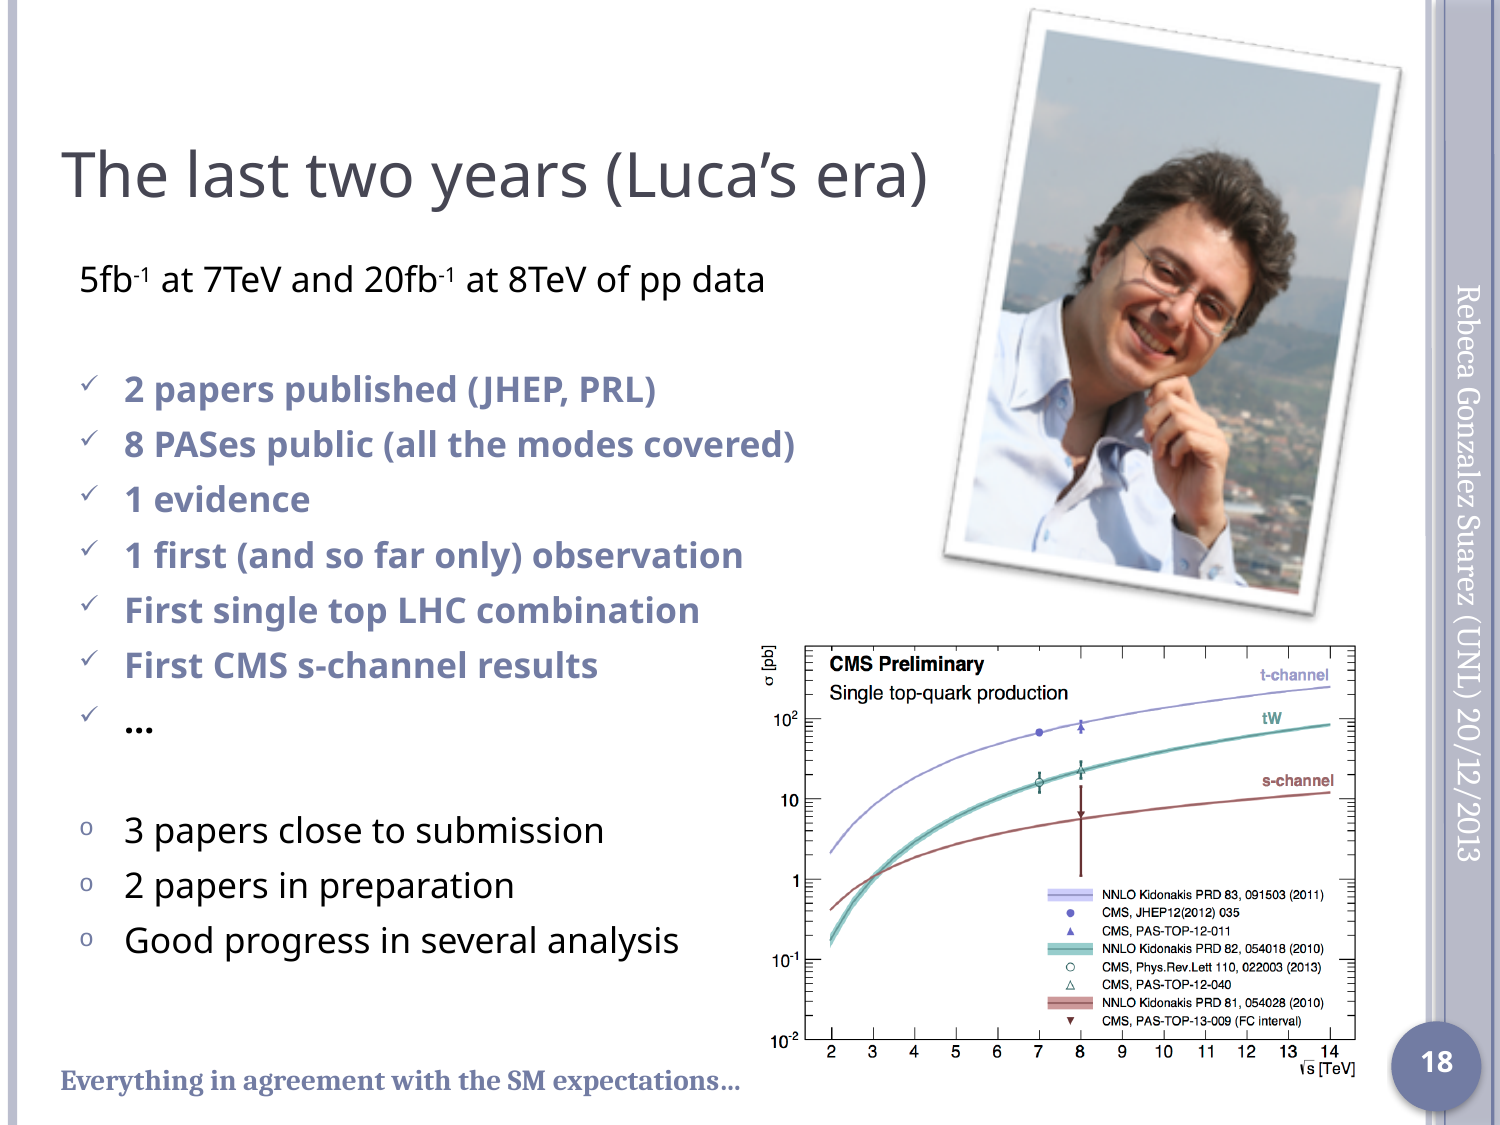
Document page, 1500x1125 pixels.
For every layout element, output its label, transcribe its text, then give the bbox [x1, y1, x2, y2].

picture [739, 0, 1416, 1103]
title The last two years (Luca’s era) [46, 29, 923, 217]
slide_number 18 [1391, 1020, 1487, 1107]
text_box Everything in agreement with the SM expectations… [45, 1053, 734, 1104]
footer Rebeca Gonzalez Suarez (UNL) 20/12/2013 [1441, 45, 1500, 1102]
list 5fb-1 at 7TeV and 20fb-1 at 8TeV of pp data 2 papers published (JHEP, PRL) 8 PASes public (all the modes covered) 1 evidence 1 first (and so far only) observation First single top LHC combination First CMS s-channel results … 3 papers close to submission 2 papers in preparation Good progress in several analysis [64, 249, 920, 1050]
